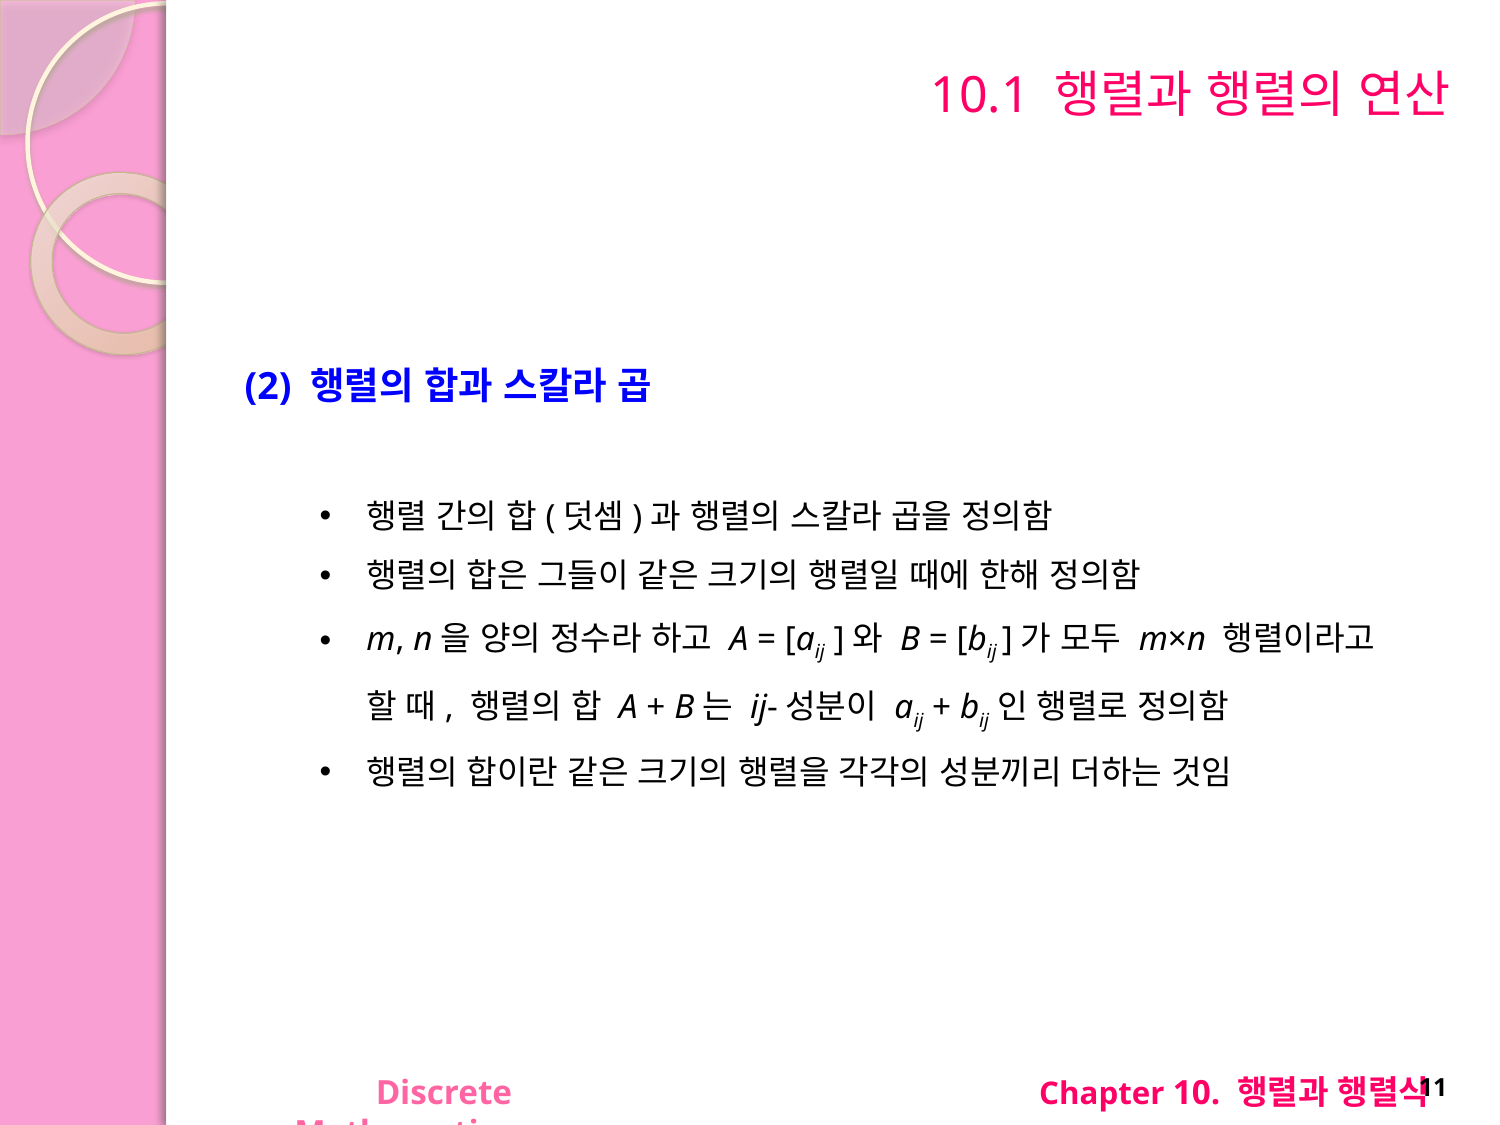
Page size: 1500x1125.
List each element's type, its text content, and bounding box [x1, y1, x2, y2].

title 10.1 행렬과 행렬의 연산 [235, 45, 1466, 141]
text_box (2) 행렬의 합과 스칼라 곱 행렬 간의 합(덧셈)과 행렬의 스칼라 곱을 정의함 행렬의 합은 그들이 같은 크기의 행렬일 때에 한해 정의함 m, n을 양의 정수라 하고 A = [aij ]와 B = [bij ]가 모두 m×n 행렬이라고 할 때, 행렬의 합 A + B는 ij-성분이 aij + bij인 행렬로 정의함 행렬의 합이란 같은 크기의 행렬을 각각의 성분끼리 더하는 것임 [229, 332, 1404, 799]
text_box Discrete Mathematics [172, 1063, 528, 1125]
text_box Chapter 10. 행렬과 행렬식 [1024, 1063, 1500, 1119]
slide_number 11 [1382, 1071, 1484, 1114]
